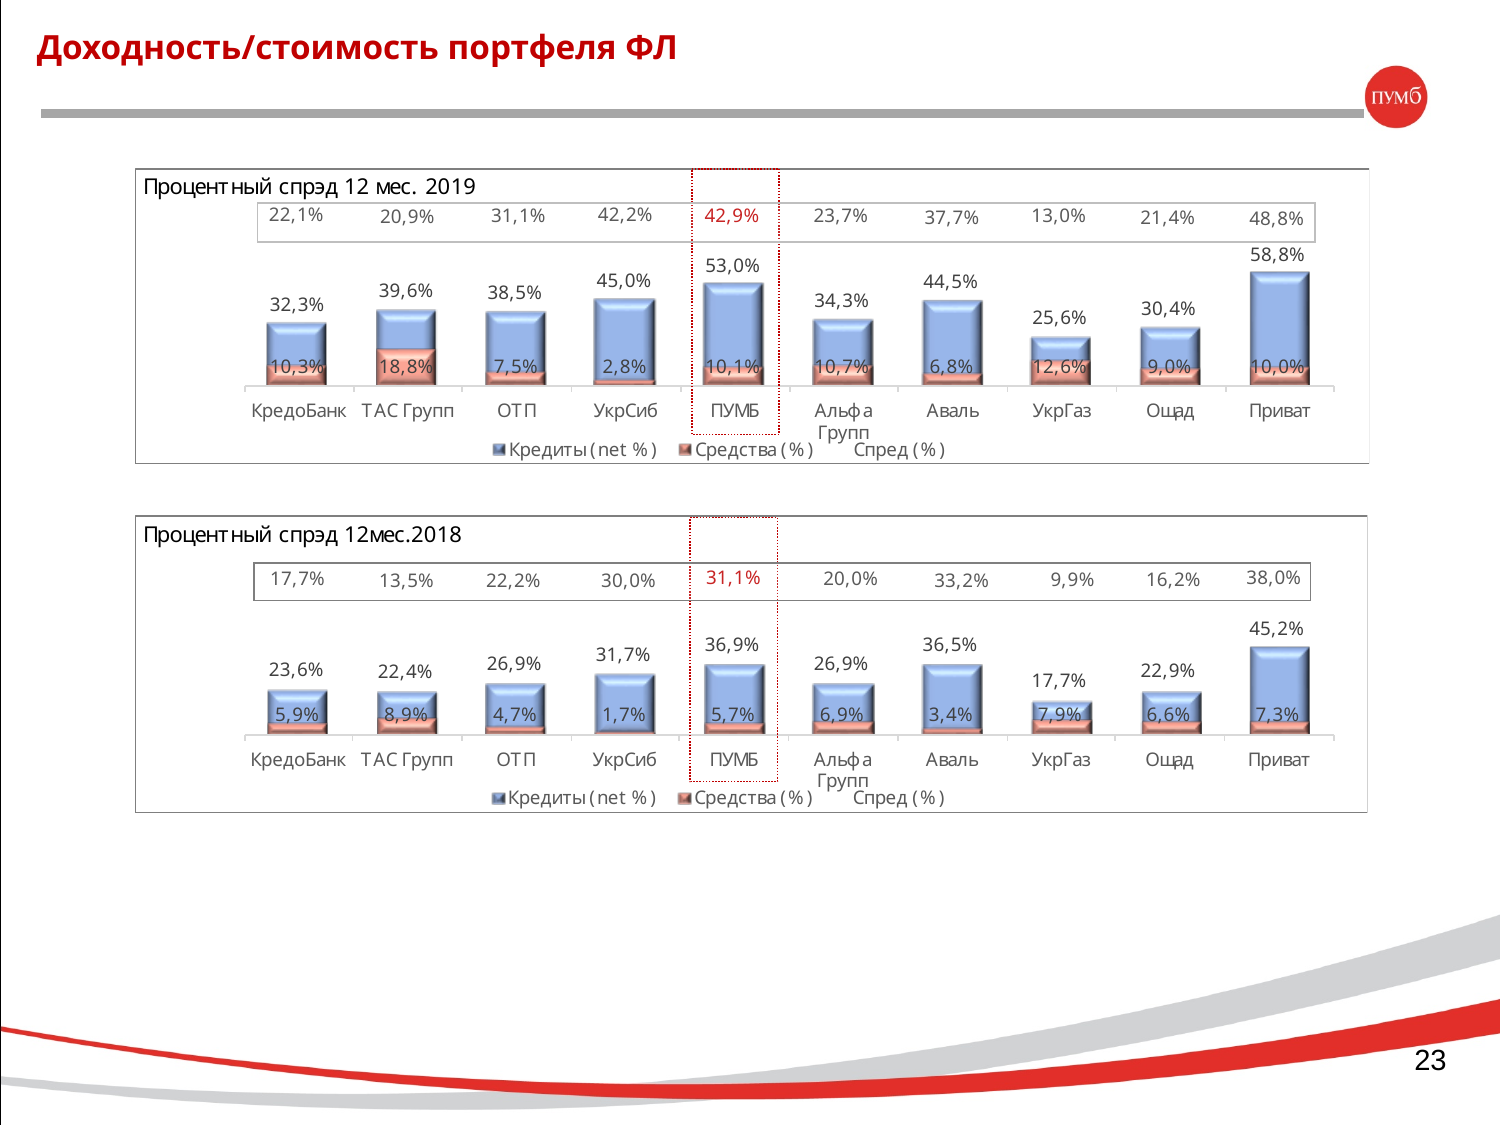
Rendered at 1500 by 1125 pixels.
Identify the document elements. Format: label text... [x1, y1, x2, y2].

picture [0, 0, 1500, 1125]
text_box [134, 167, 1370, 464]
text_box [134, 514, 1368, 813]
slide_number 23 [1399, 1033, 1483, 1094]
text_box Доходность/стоимость портфеля ФЛ [6, 18, 1457, 74]
